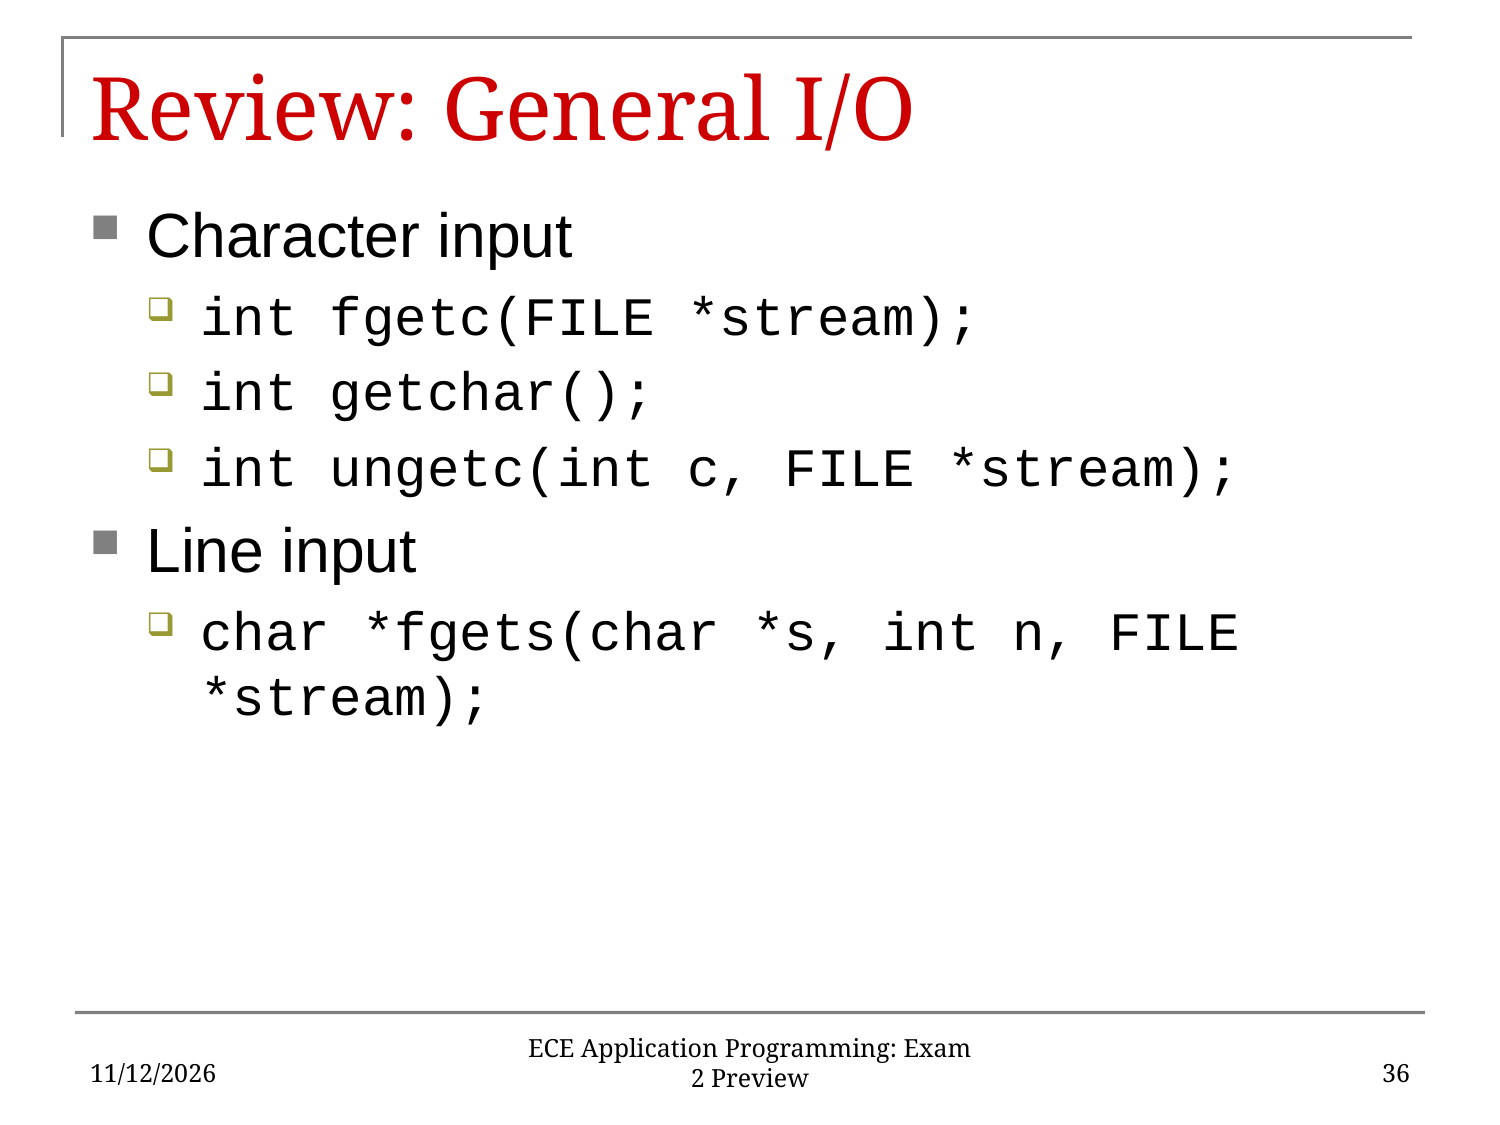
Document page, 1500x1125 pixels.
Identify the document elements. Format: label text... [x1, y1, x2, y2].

slide_number 36 [1074, 1023, 1426, 1100]
title Review: General I/O [75, 45, 1425, 163]
list Character input int fgetc(FILE *stream); int getchar(); int ungetc(int c, FILE *stream); Line input char *fgets(char *s, int n, FILE *stream); [75, 187, 1425, 1006]
footer ECE Application Programming: Exam 2 Preview [512, 1024, 988, 1101]
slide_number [74, 1023, 426, 1100]
